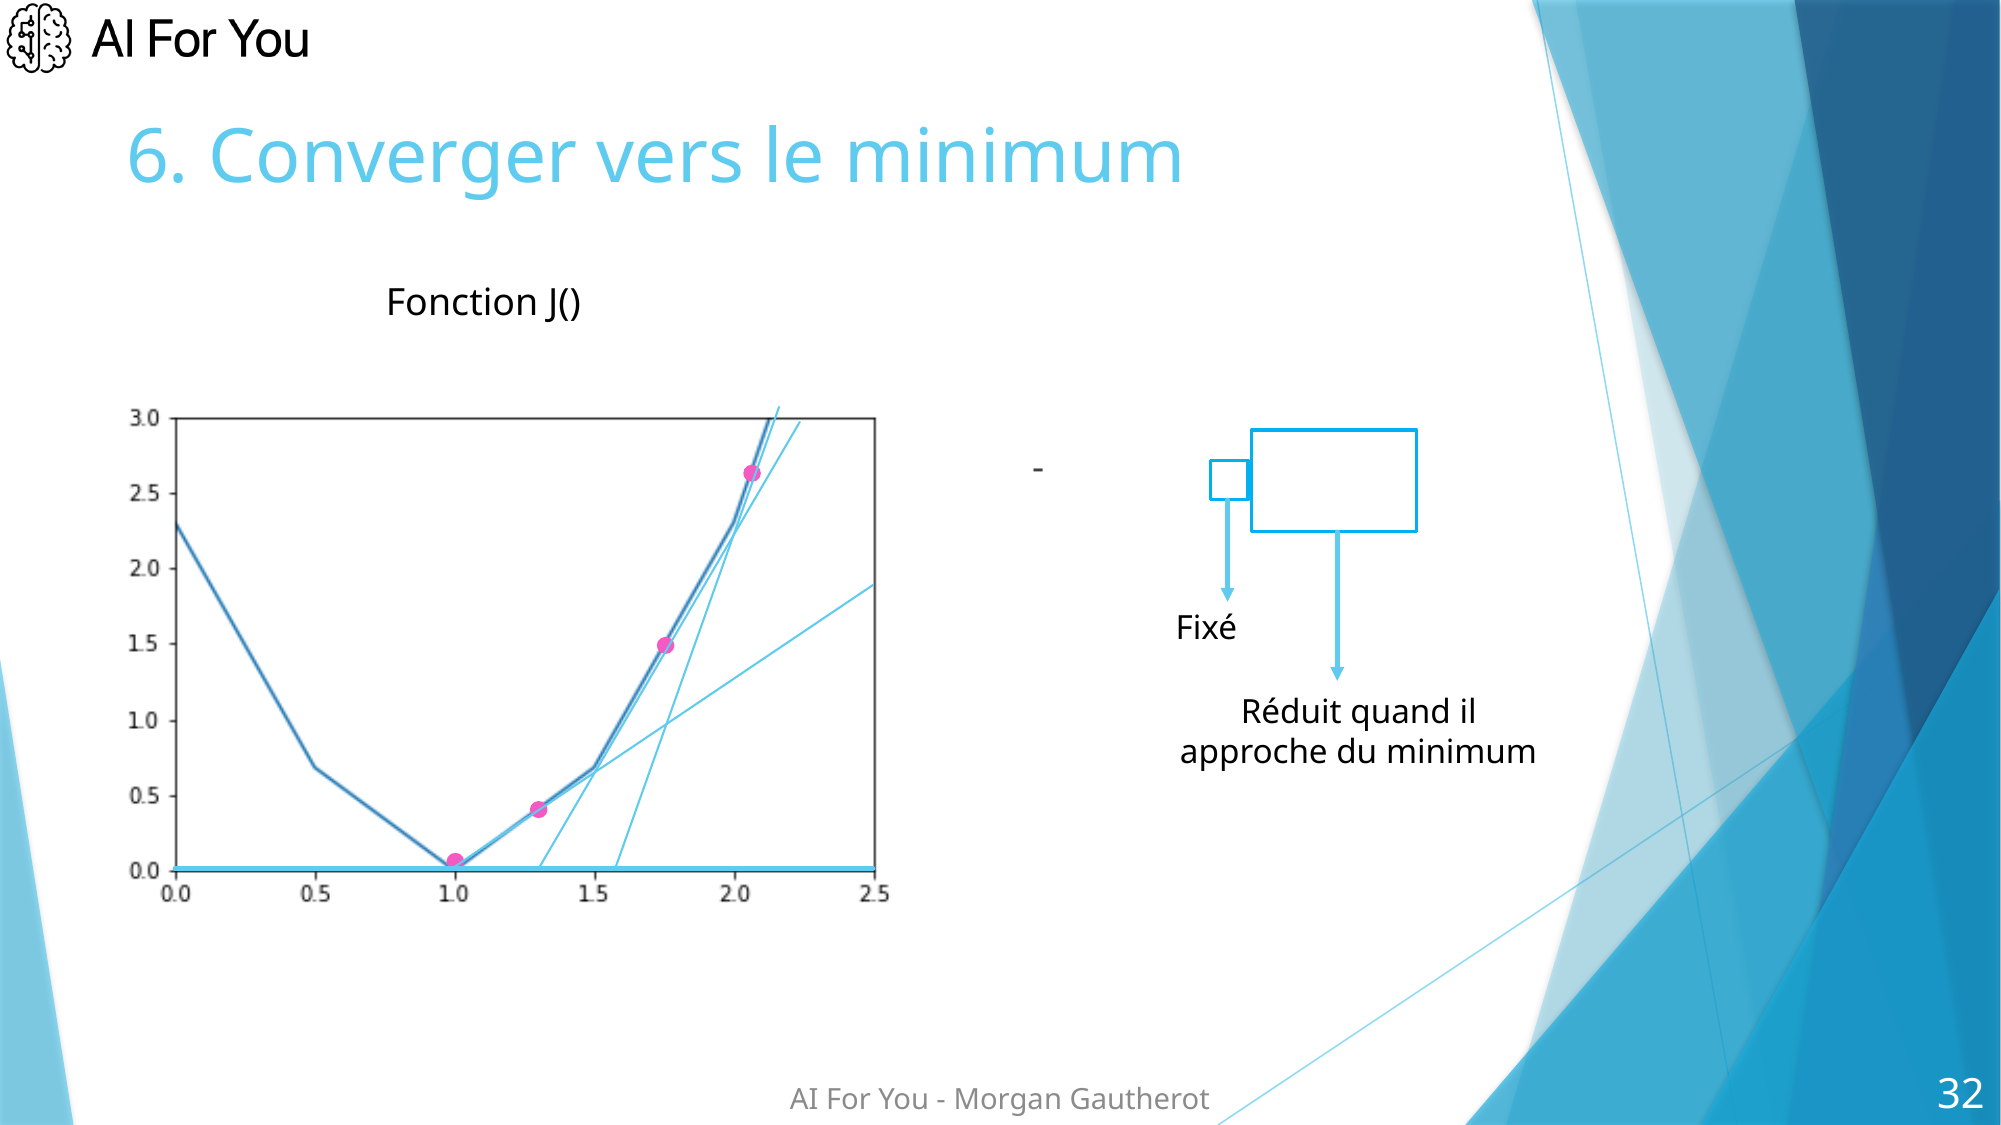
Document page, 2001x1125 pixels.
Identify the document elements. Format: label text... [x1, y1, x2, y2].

slide_number 32 [1887, 1065, 2000, 1125]
picture [0, 0, 347, 82]
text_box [538, 421, 801, 583]
picture [63, 344, 965, 946]
title 6. Converger vers le minimum [111, 99, 1522, 317]
text_box [1209, 459, 1250, 501]
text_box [451, 584, 874, 867]
text_box [1250, 428, 1418, 533]
text_box AI For You - Morgan Gautherot [483, 1067, 1517, 1125]
text_box Réduit quand il approche du minimum [1149, 682, 1568, 778]
text_box Fixé [1160, 598, 1291, 654]
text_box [614, 406, 780, 420]
